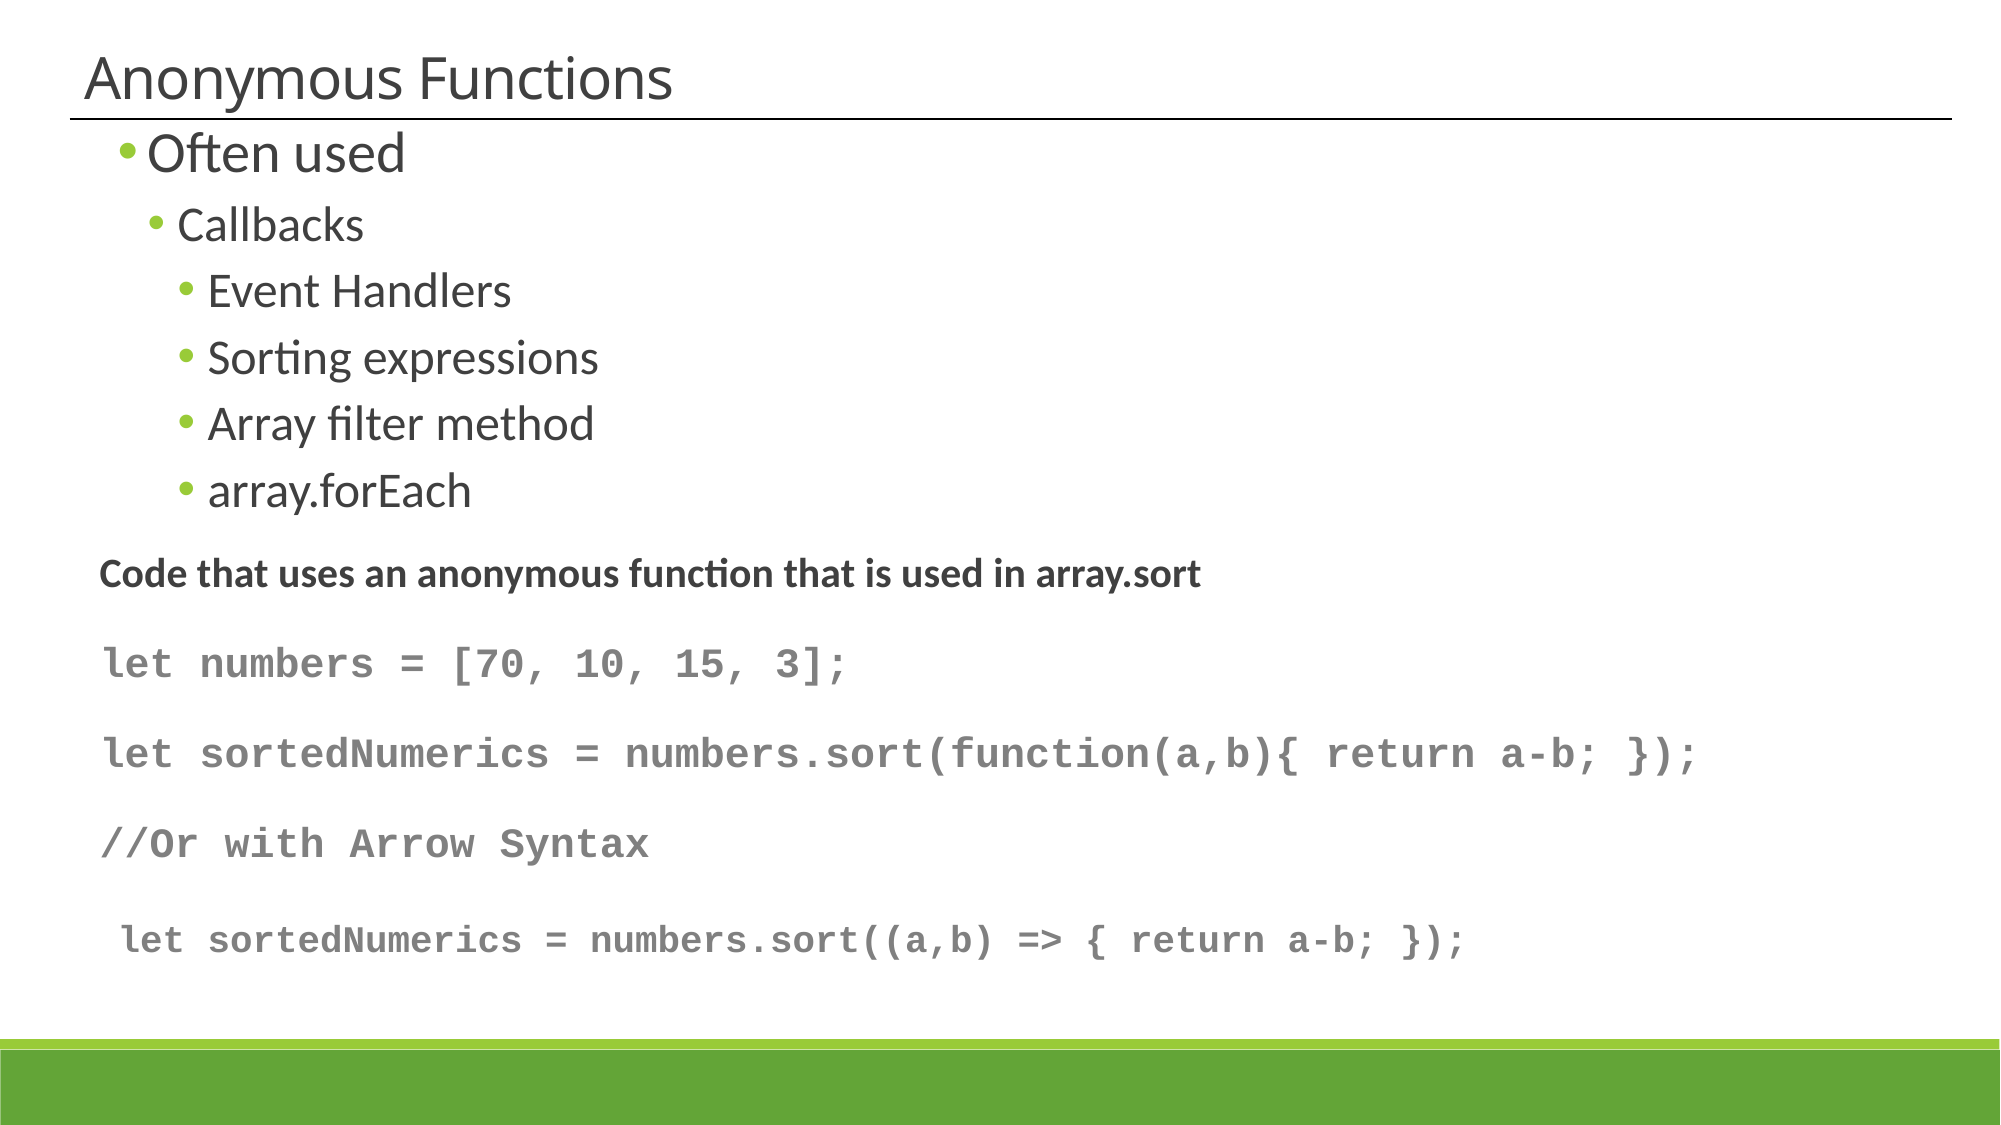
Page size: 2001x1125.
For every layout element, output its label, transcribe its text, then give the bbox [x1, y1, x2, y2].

text_box Often used Callbacks Event Handlers Sorting expressions Array filter method array.forEach Code that uses an anonymous function that is used in array.sort let numbers = [70, 10, 15, 3]; let sortedNumerics = numbers.sort(function(a,b){ return a-b; }); //Or with Arrow Syntax let sortedNumerics = numbers.sort((a,b) => { return a-b; }); [69, 124, 1934, 1071]
text_box Anonymous Functions [69, 0, 1720, 115]
